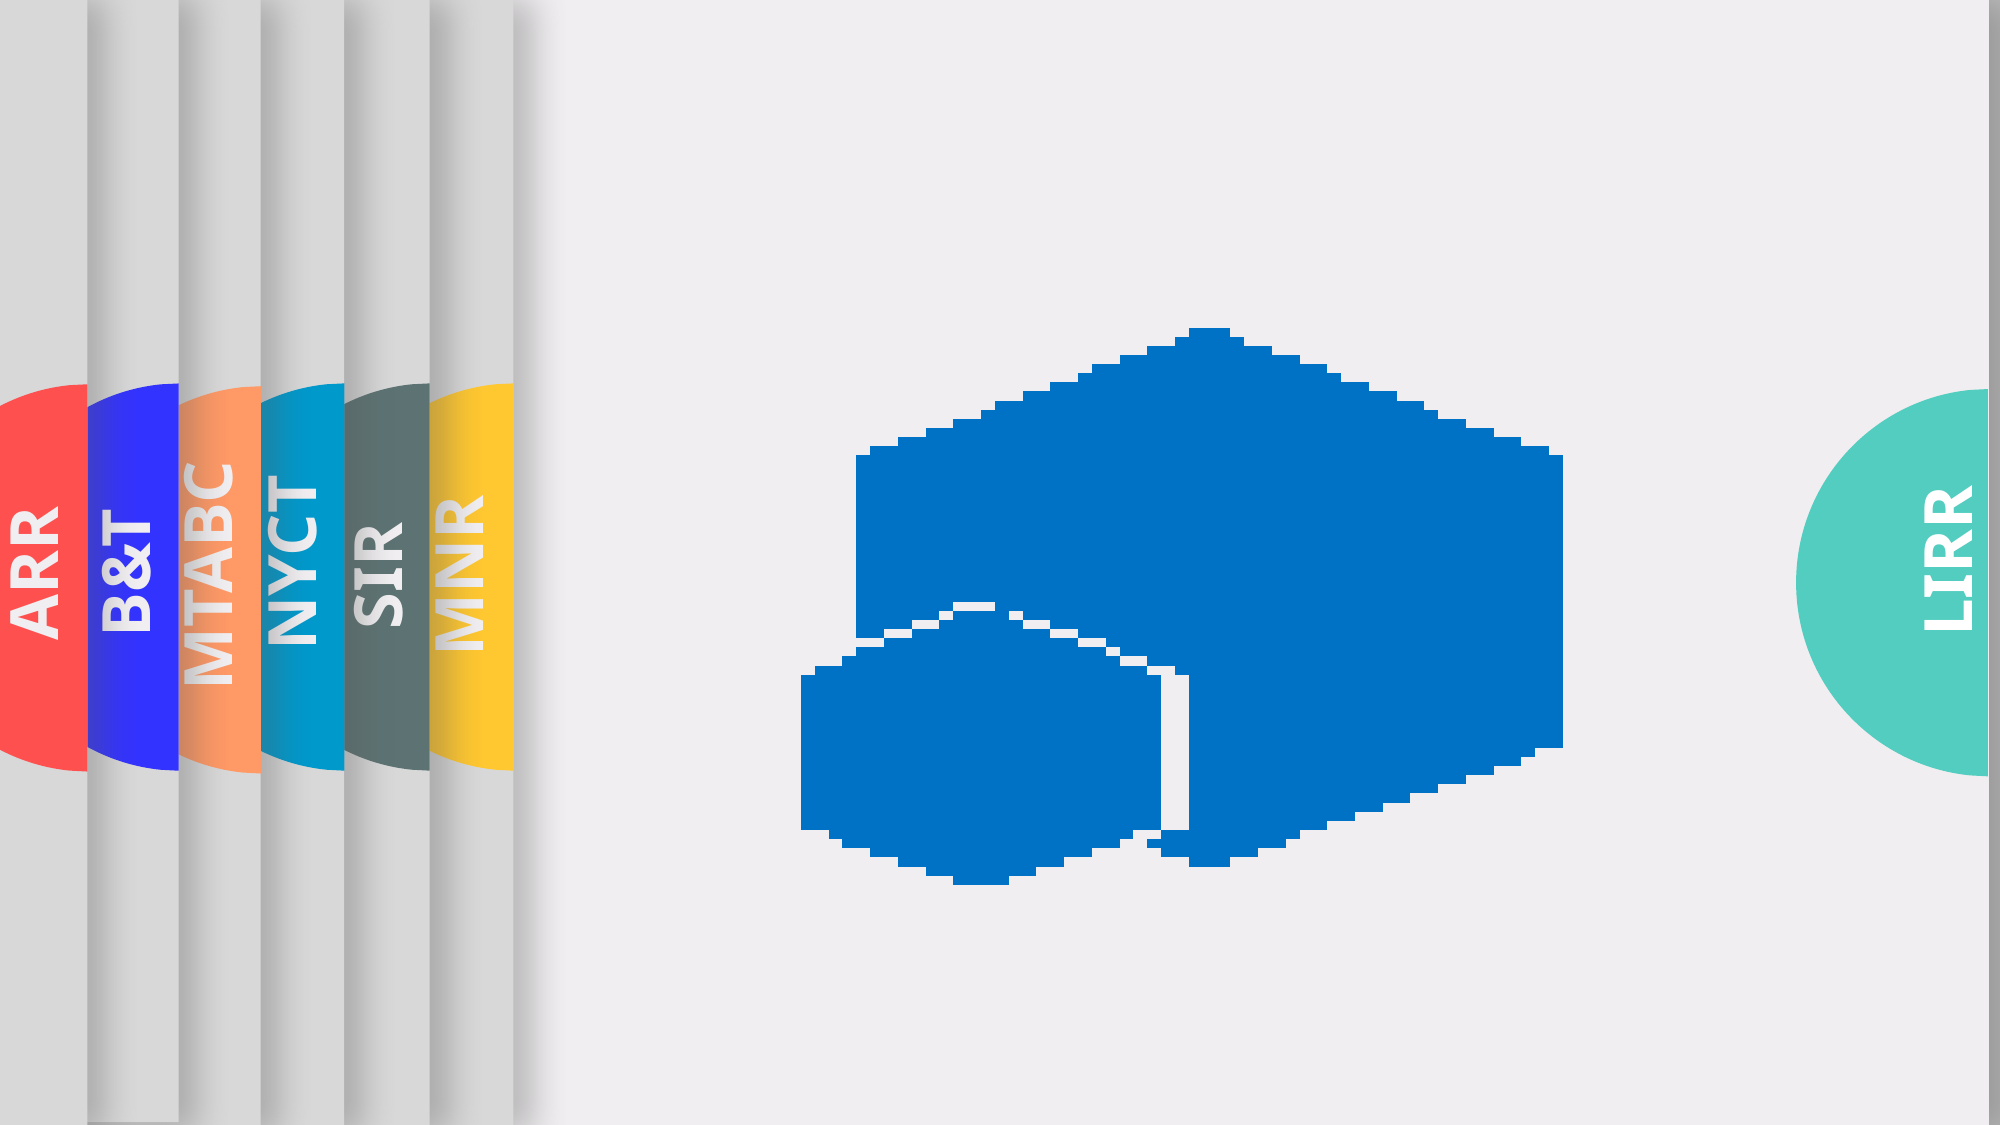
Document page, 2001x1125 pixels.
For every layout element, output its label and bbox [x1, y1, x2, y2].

text_box [345, 0, 430, 1125]
text_box [516, 0, 1995, 1125]
text_box [431, 0, 514, 1125]
text_box [0, 0, 345, 1125]
